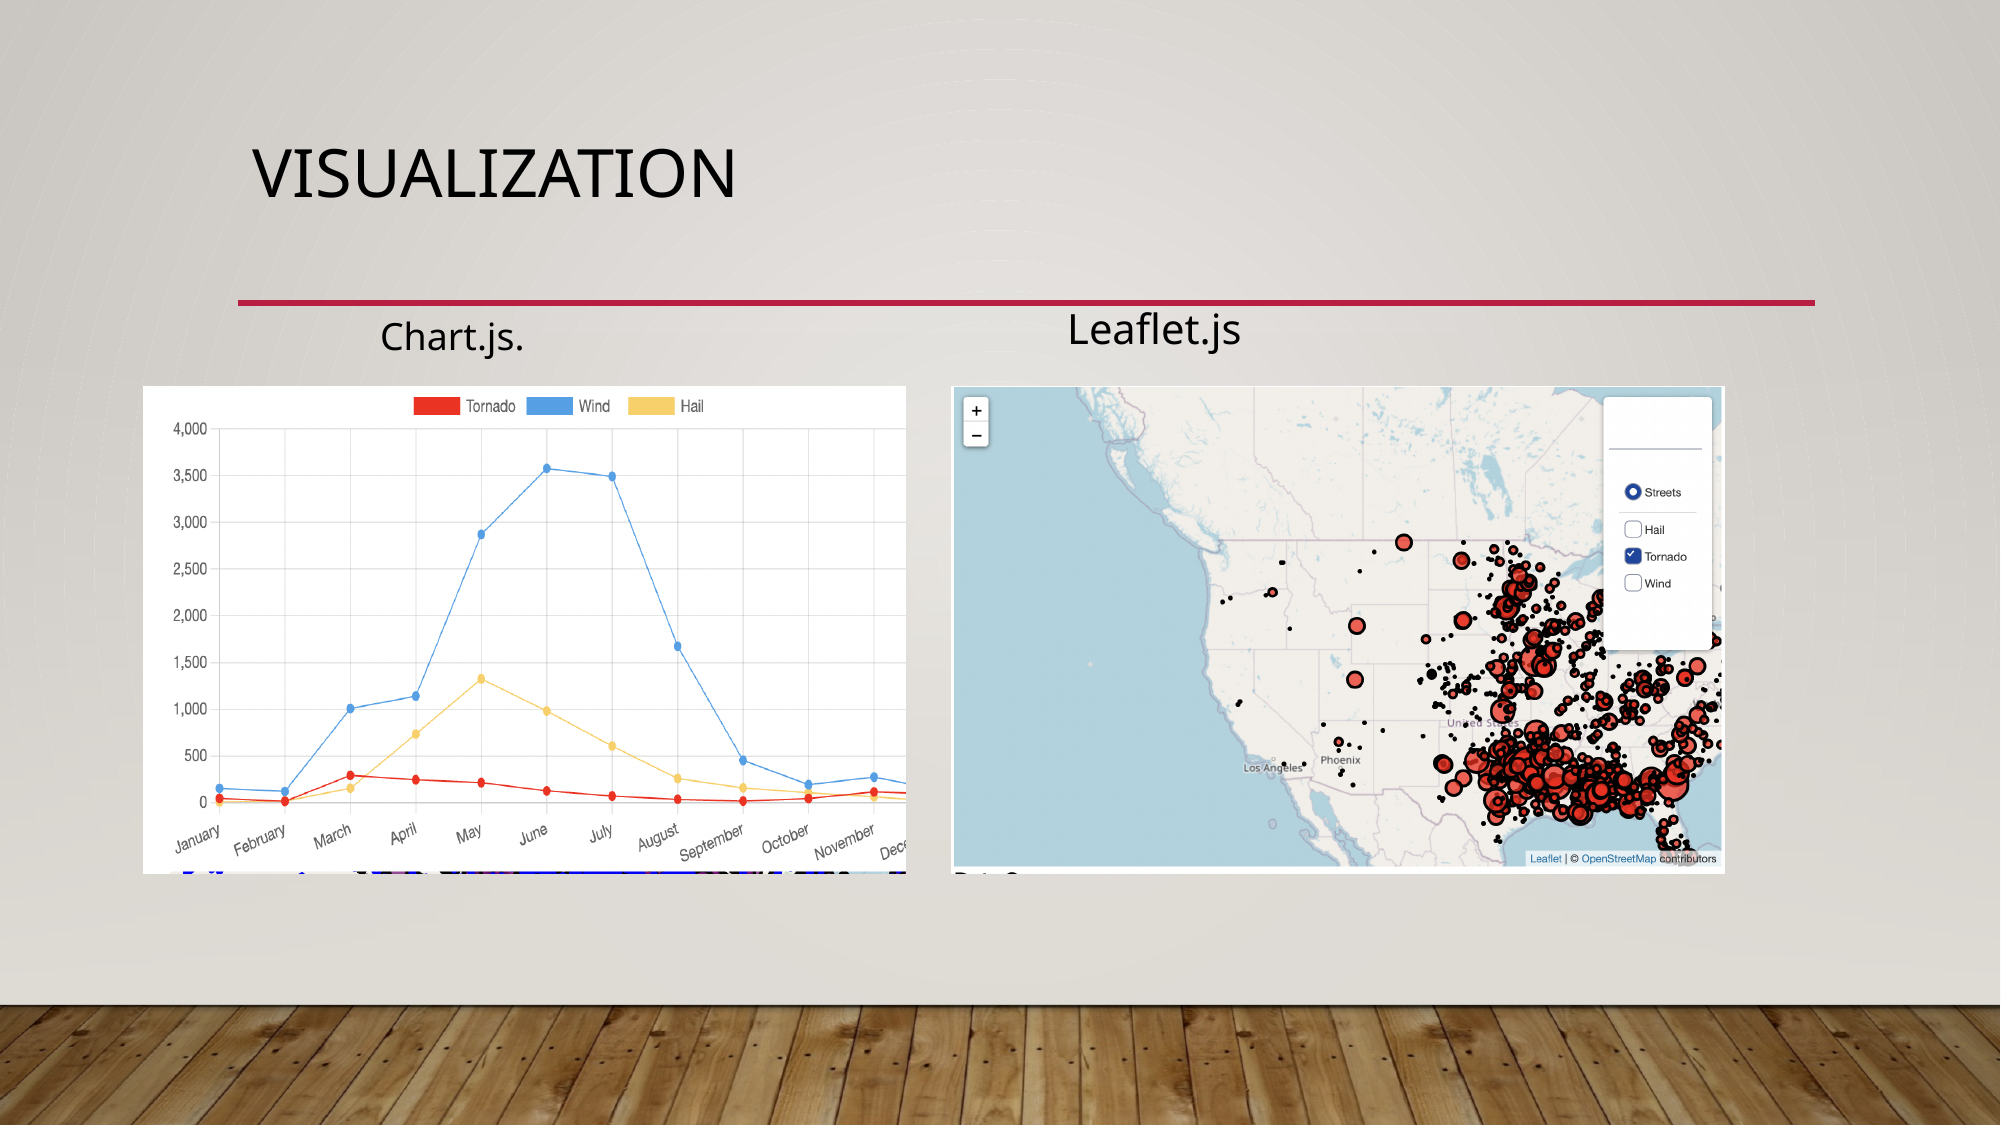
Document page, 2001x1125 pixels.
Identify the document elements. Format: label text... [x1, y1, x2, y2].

list Leaflet.js [1052, 285, 1825, 896]
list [143, 385, 906, 874]
text_box Chart.js. [365, 305, 1552, 366]
title Visualization [237, 132, 1814, 306]
picture [951, 385, 1725, 874]
picture [0, 1005, 2000, 1125]
